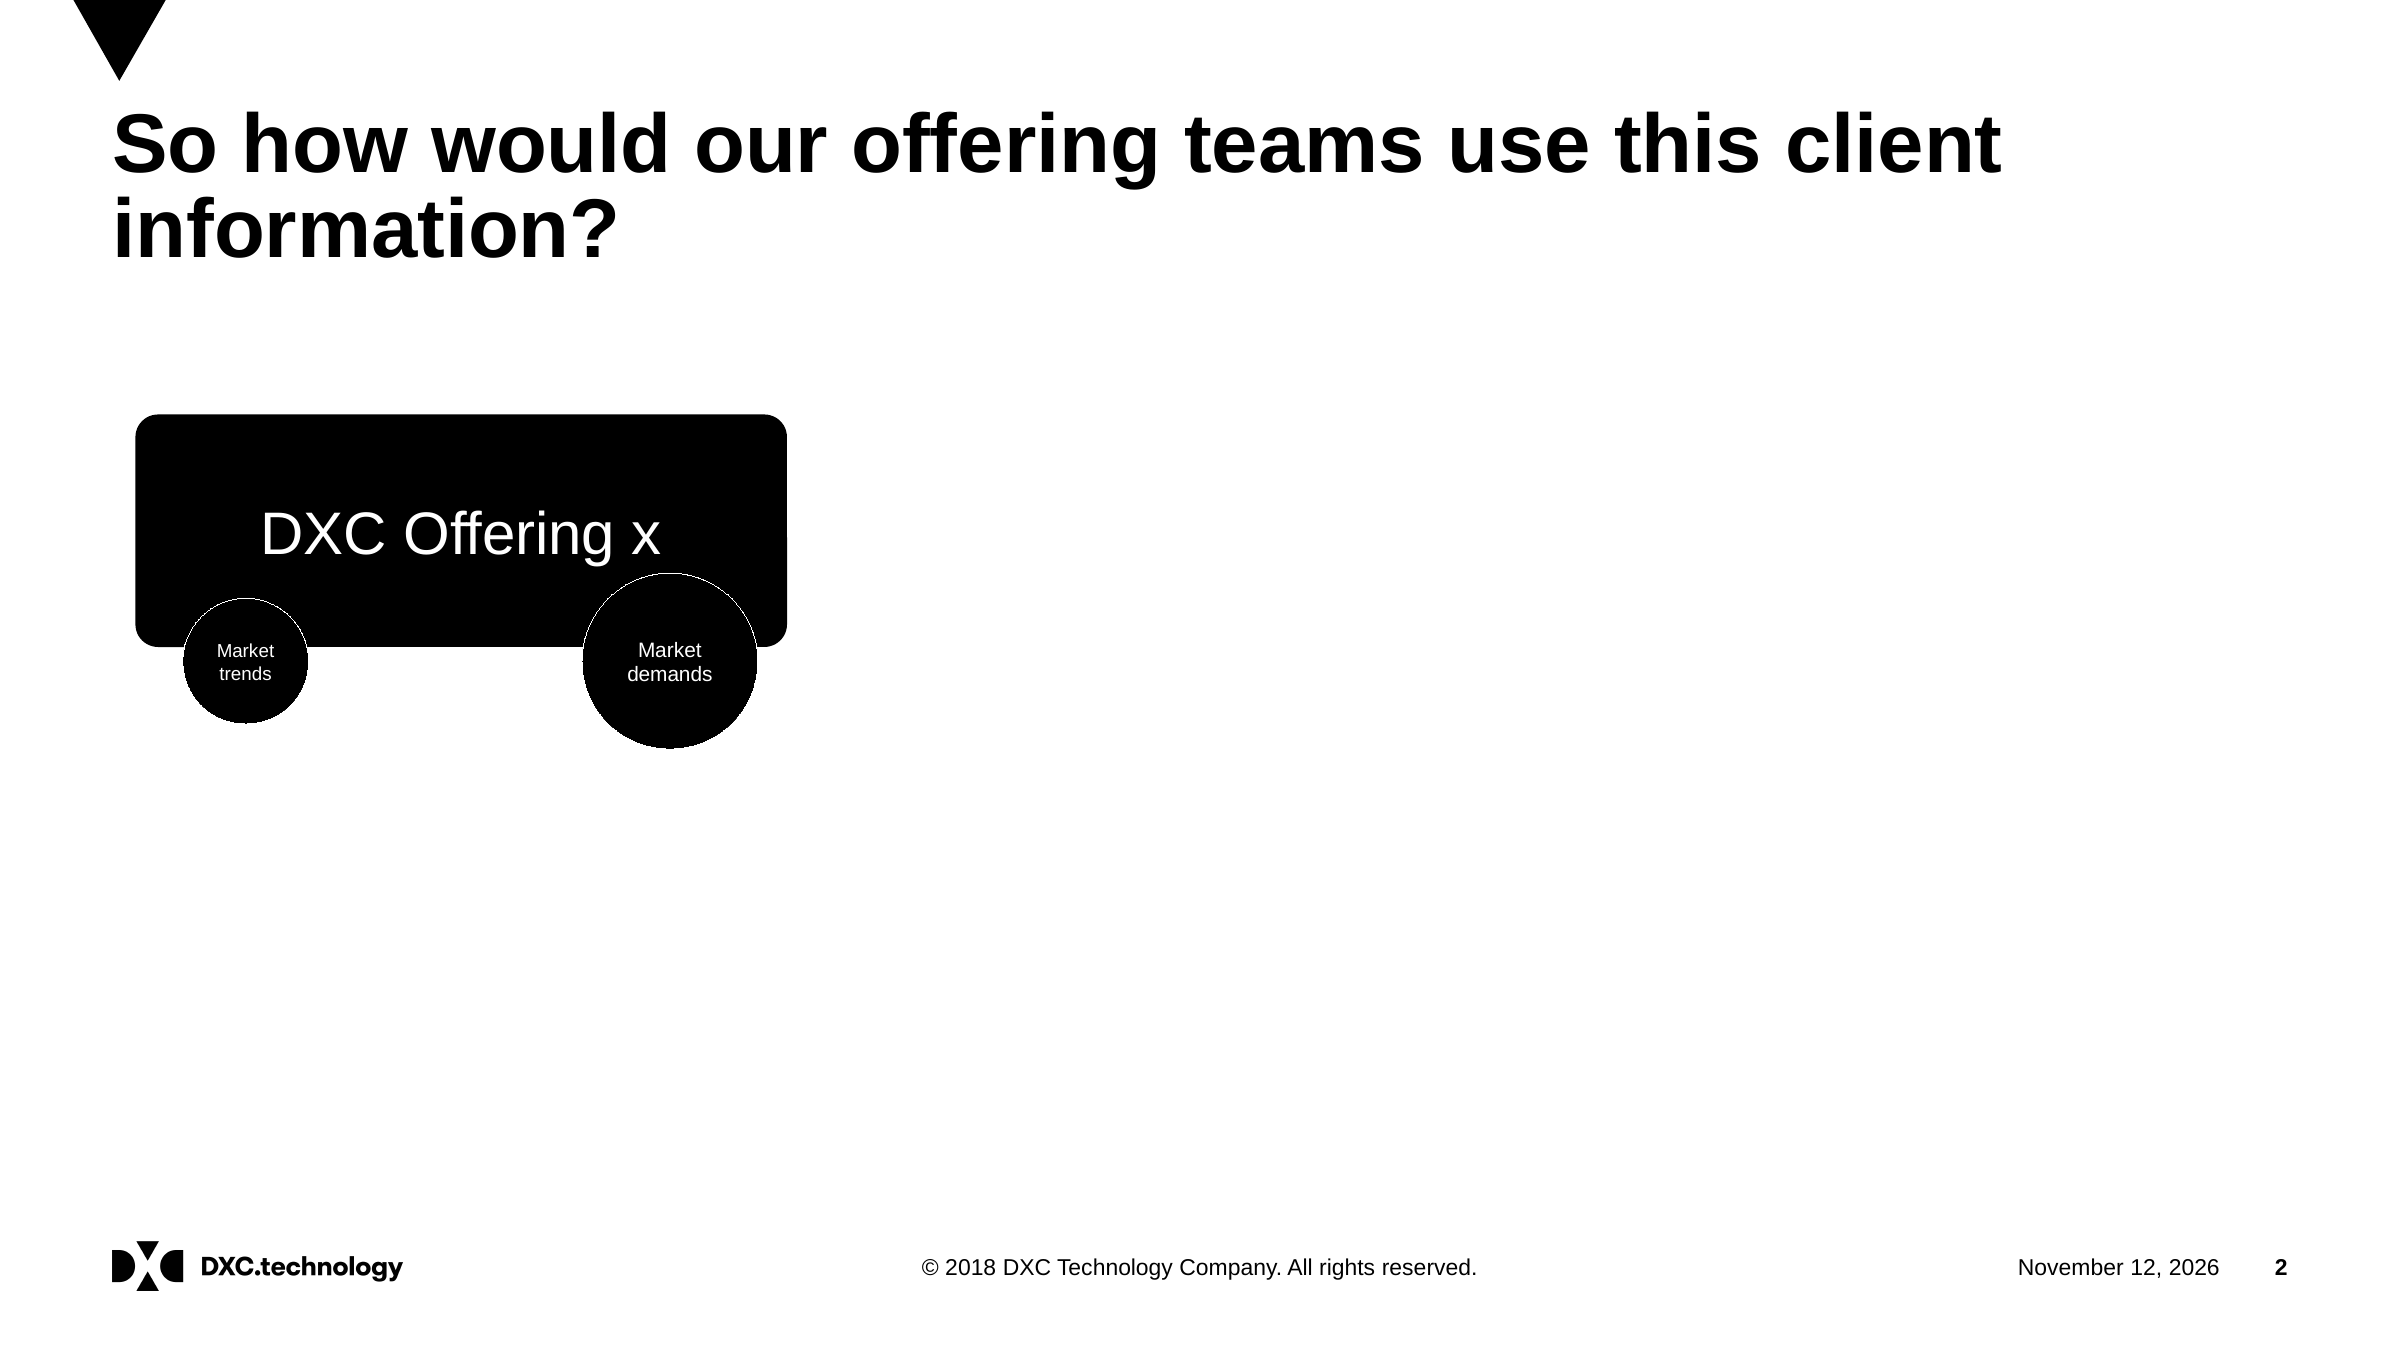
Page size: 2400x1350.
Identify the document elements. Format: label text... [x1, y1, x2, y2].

title So how would our offering teams use this client information? [112, 104, 2288, 338]
text_box Market demands [581, 573, 758, 750]
text_box Market trends [182, 598, 309, 725]
text_box DXC Offering x [135, 414, 788, 648]
